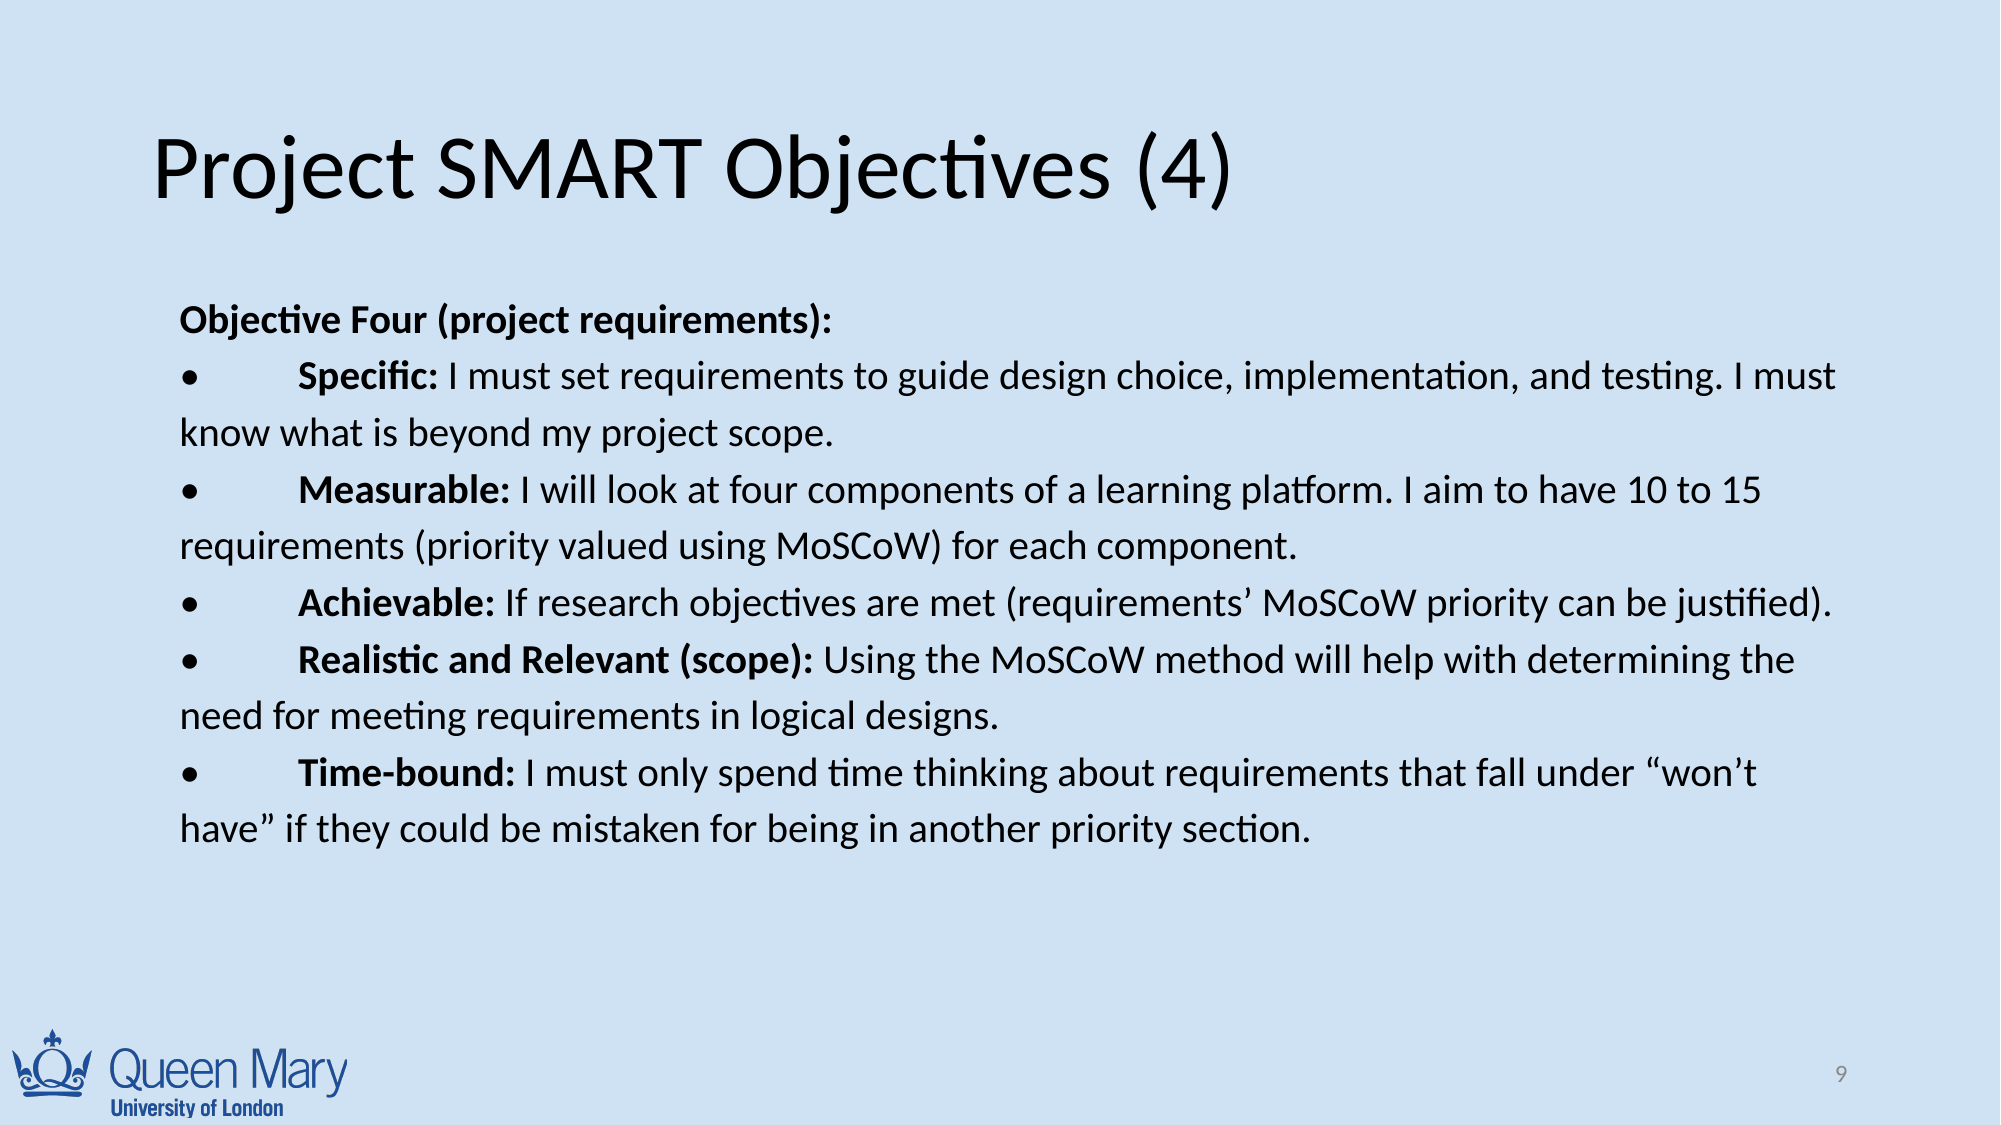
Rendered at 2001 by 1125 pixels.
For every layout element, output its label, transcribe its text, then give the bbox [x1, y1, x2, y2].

slide_number ‹#› [1412, 1042, 1863, 1103]
picture [12, 1029, 347, 1118]
list Objective Four (project requirements): • Specific: I must set requirements to guide design choice, implementation, and testing. I must know what is beyond my project scope. • Measurable: I will look at four components of a learning platform. I aim to have 10 to 15 requirements (priority valued using MoSCoW) for each component. • Achievable: If research objectives are met (requirements’ MoSCoW priority can be justified). • Realistic and Relevant (scope): Using the MoSCoW method will help with determining the need for meeting requirements in logical designs. • Time-bound: I must only spend time thinking about requirements that fall under “won’t have” if they could be mistaken for being in another priority section. [137, 277, 1863, 889]
title Project SMART Objectives (4) [137, 59, 1863, 277]
